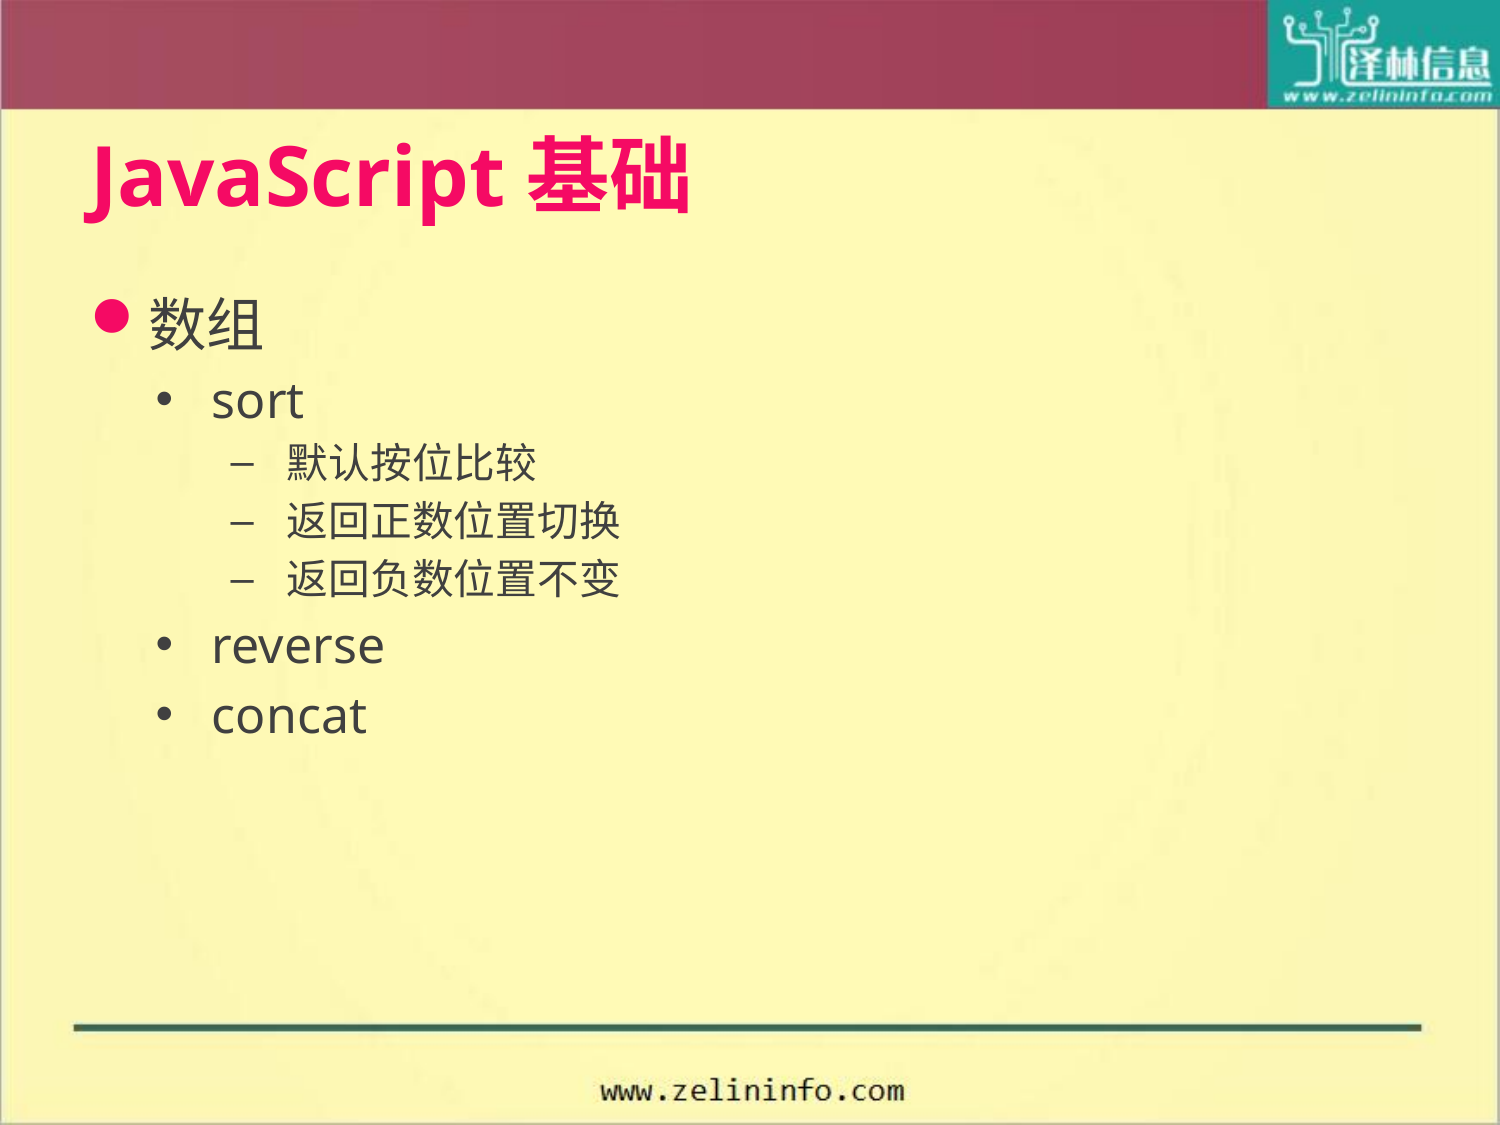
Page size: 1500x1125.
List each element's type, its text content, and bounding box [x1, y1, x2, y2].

picture [0, 0, 1500, 1125]
title JavaScript基础 [74, 79, 1426, 268]
list 数组 sort 默认按位比较 返回正数位置切换 返回负数位置不变 reverse concat [74, 280, 1426, 1024]
